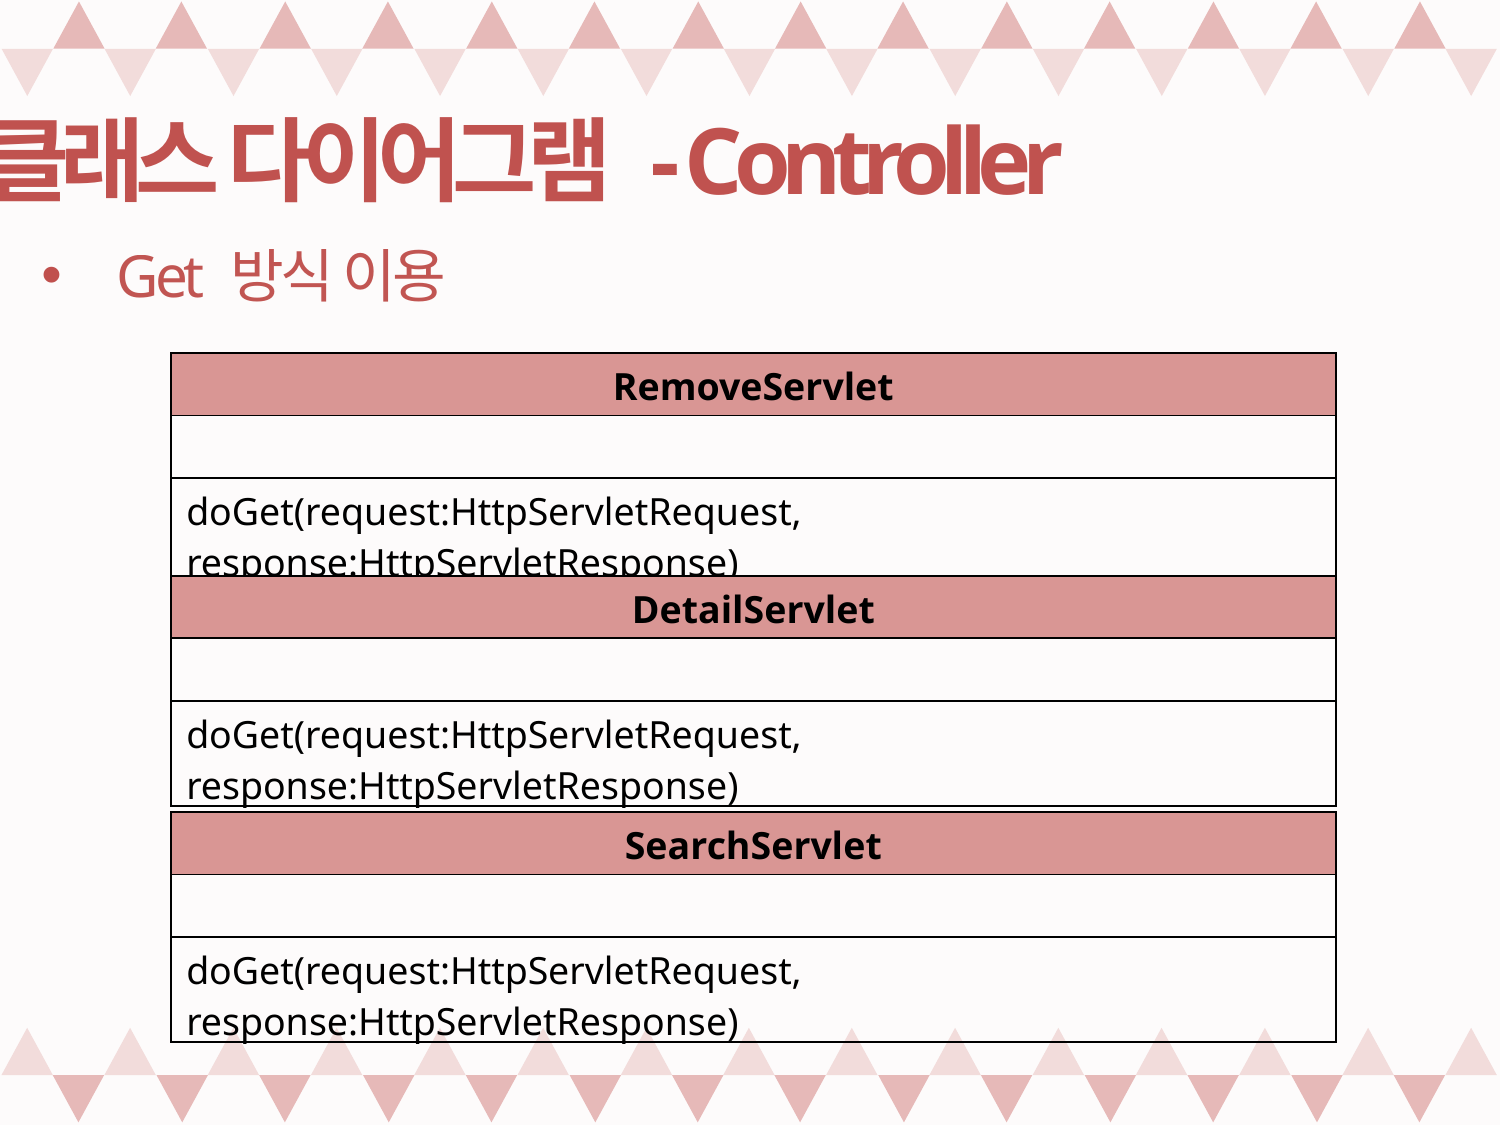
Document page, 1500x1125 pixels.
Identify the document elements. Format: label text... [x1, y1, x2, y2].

text_box Get 방식 이용 [26, 231, 461, 317]
table_header DetailServlet [172, 577, 1335, 637]
text_box 클래스 다이어그램 - Controller [0, 105, 1080, 221]
table_cell [172, 639, 1335, 700]
table_header SearchServlet [172, 813, 1335, 874]
table_cell doGet(request:HttpServletRequest, response:HttpServletResponse) [172, 702, 1335, 805]
table_cell doGet(request:HttpServletRequest, response:HttpServletResponse) [172, 479, 1335, 575]
table_header RemoveServlet [172, 354, 1335, 415]
table_cell [172, 875, 1335, 936]
table_cell doGet(request:HttpServletRequest, response:HttpServletResponse) [172, 938, 1335, 1026]
table_cell [172, 416, 1335, 477]
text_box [1, 1027, 1498, 1123]
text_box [1, 1, 1498, 97]
